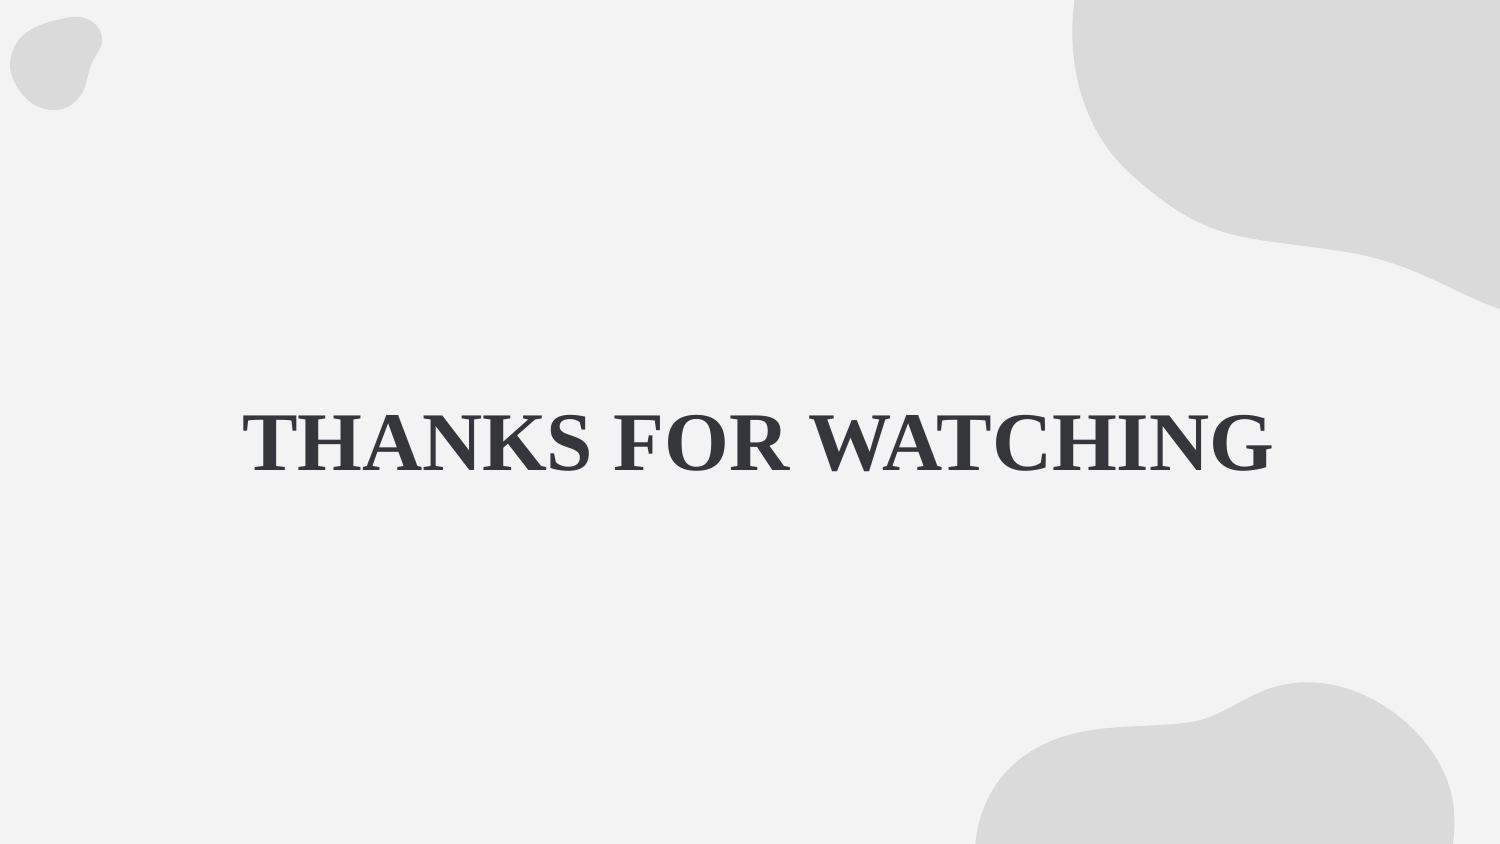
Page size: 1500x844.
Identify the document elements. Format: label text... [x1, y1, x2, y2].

title THANKS FOR WATCHING [114, 239, 1403, 655]
